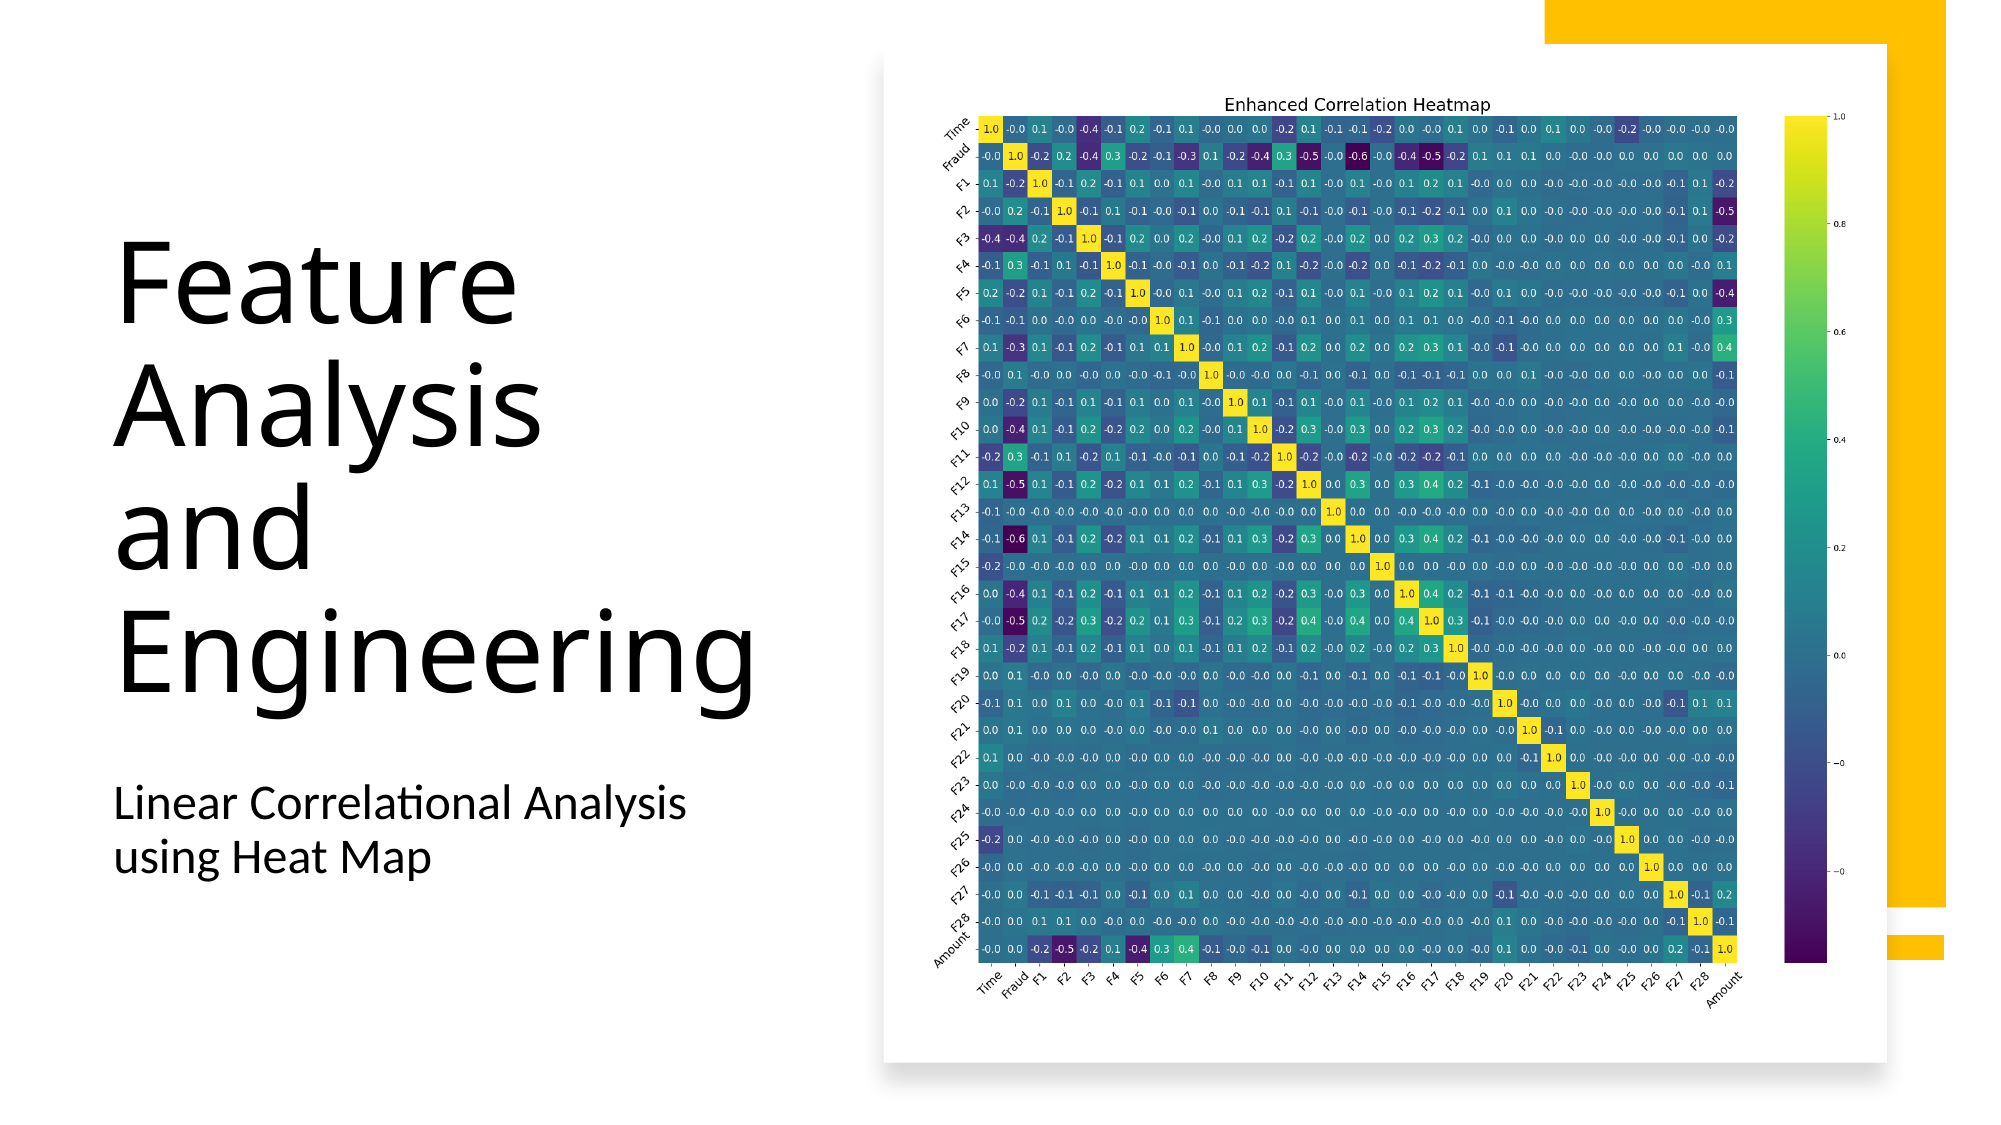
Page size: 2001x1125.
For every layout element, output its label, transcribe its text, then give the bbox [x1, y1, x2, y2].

text_box [0, 0, 2000, 1125]
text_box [1544, 0, 1946, 948]
title Feature Analysis and Engineering [98, 111, 783, 725]
list Linear Correlational Analysis using Heat Map [98, 768, 783, 939]
text_box [883, 43, 1888, 1064]
picture [925, 91, 1846, 1016]
